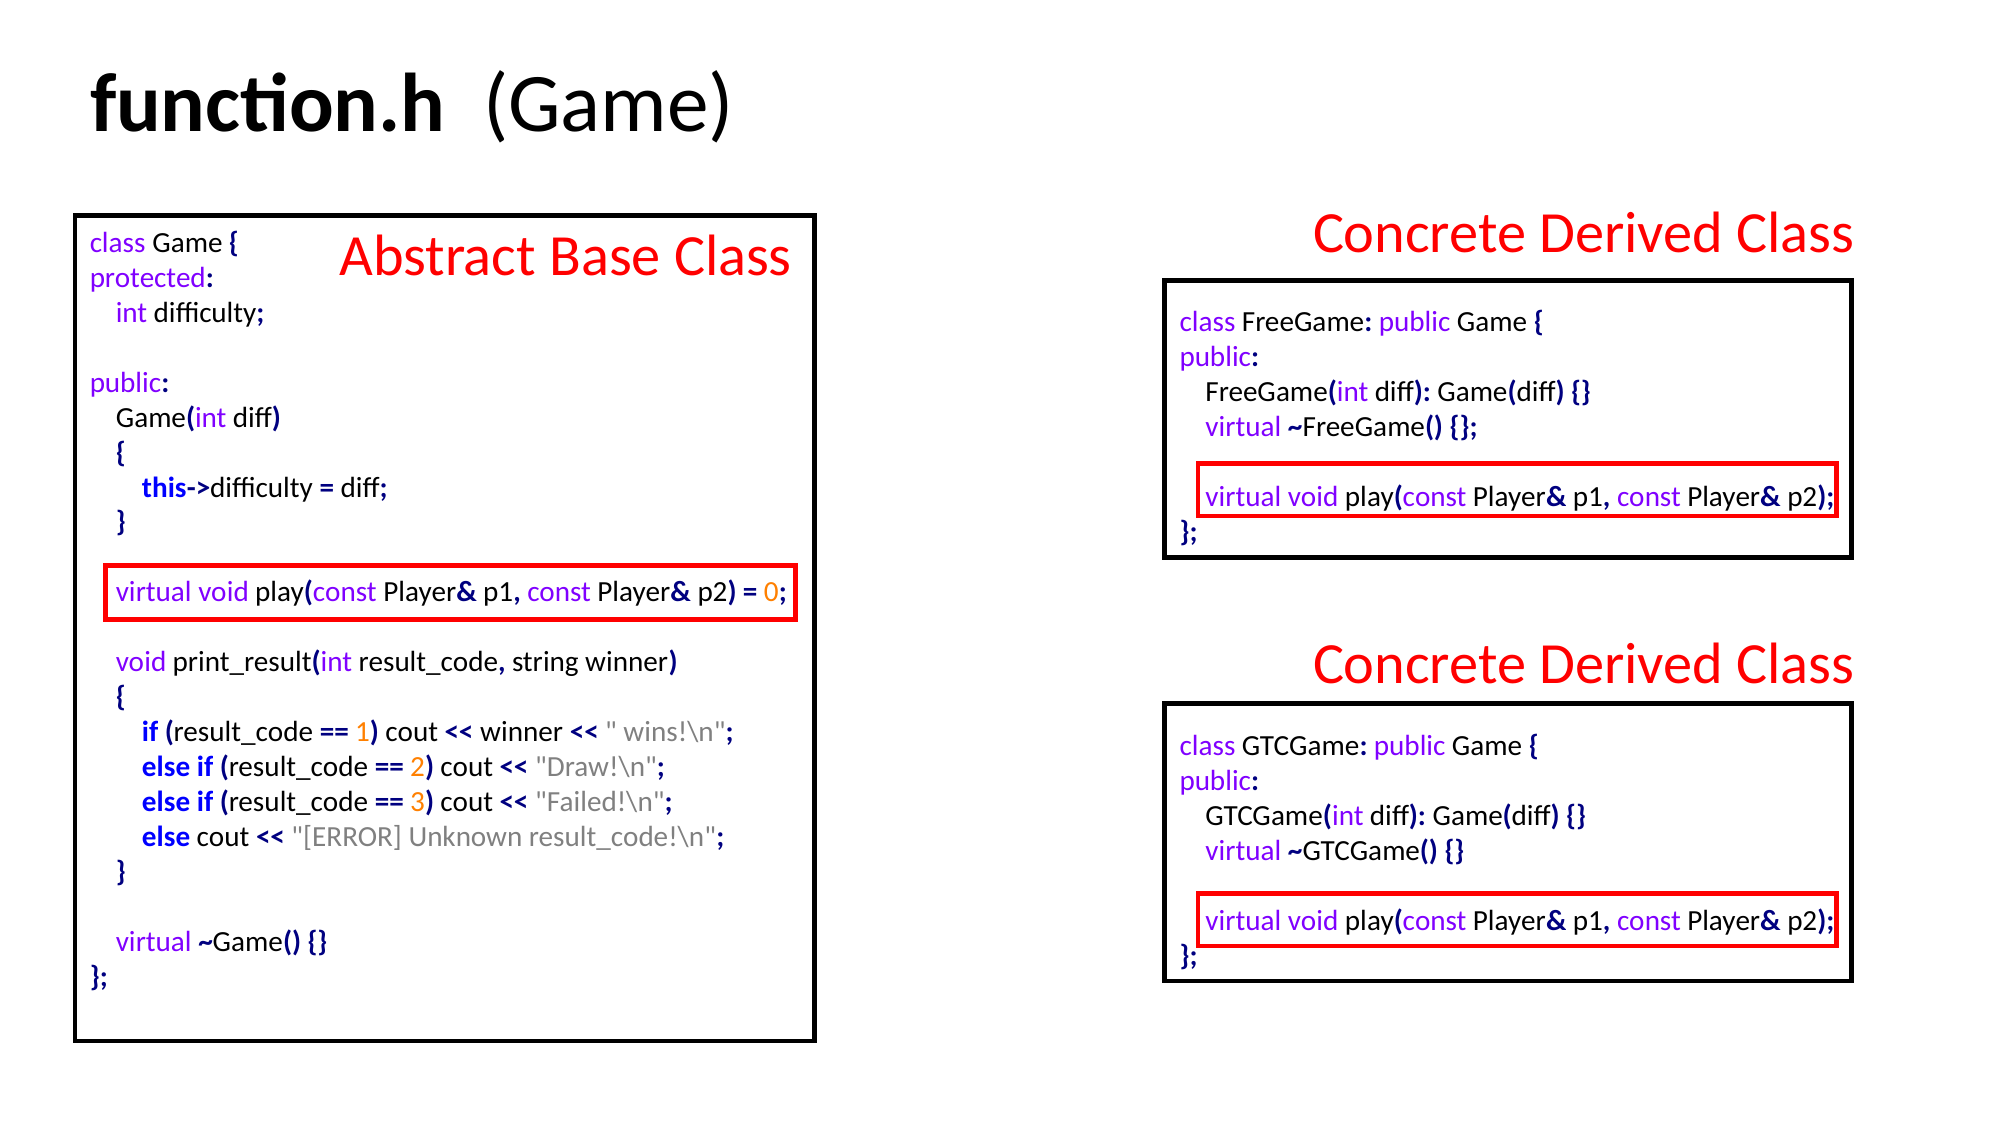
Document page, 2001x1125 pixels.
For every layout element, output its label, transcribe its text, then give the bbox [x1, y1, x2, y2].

text_box Abstract Base Class [324, 209, 825, 215]
title function.h (Game) [75, 53, 966, 157]
text_box Concrete Derived Class [1298, 187, 1869, 272]
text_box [74, 215, 1075, 1041]
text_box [1164, 703, 1967, 982]
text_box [1164, 280, 1967, 558]
text_box Concrete Derived Class [1298, 618, 1869, 703]
